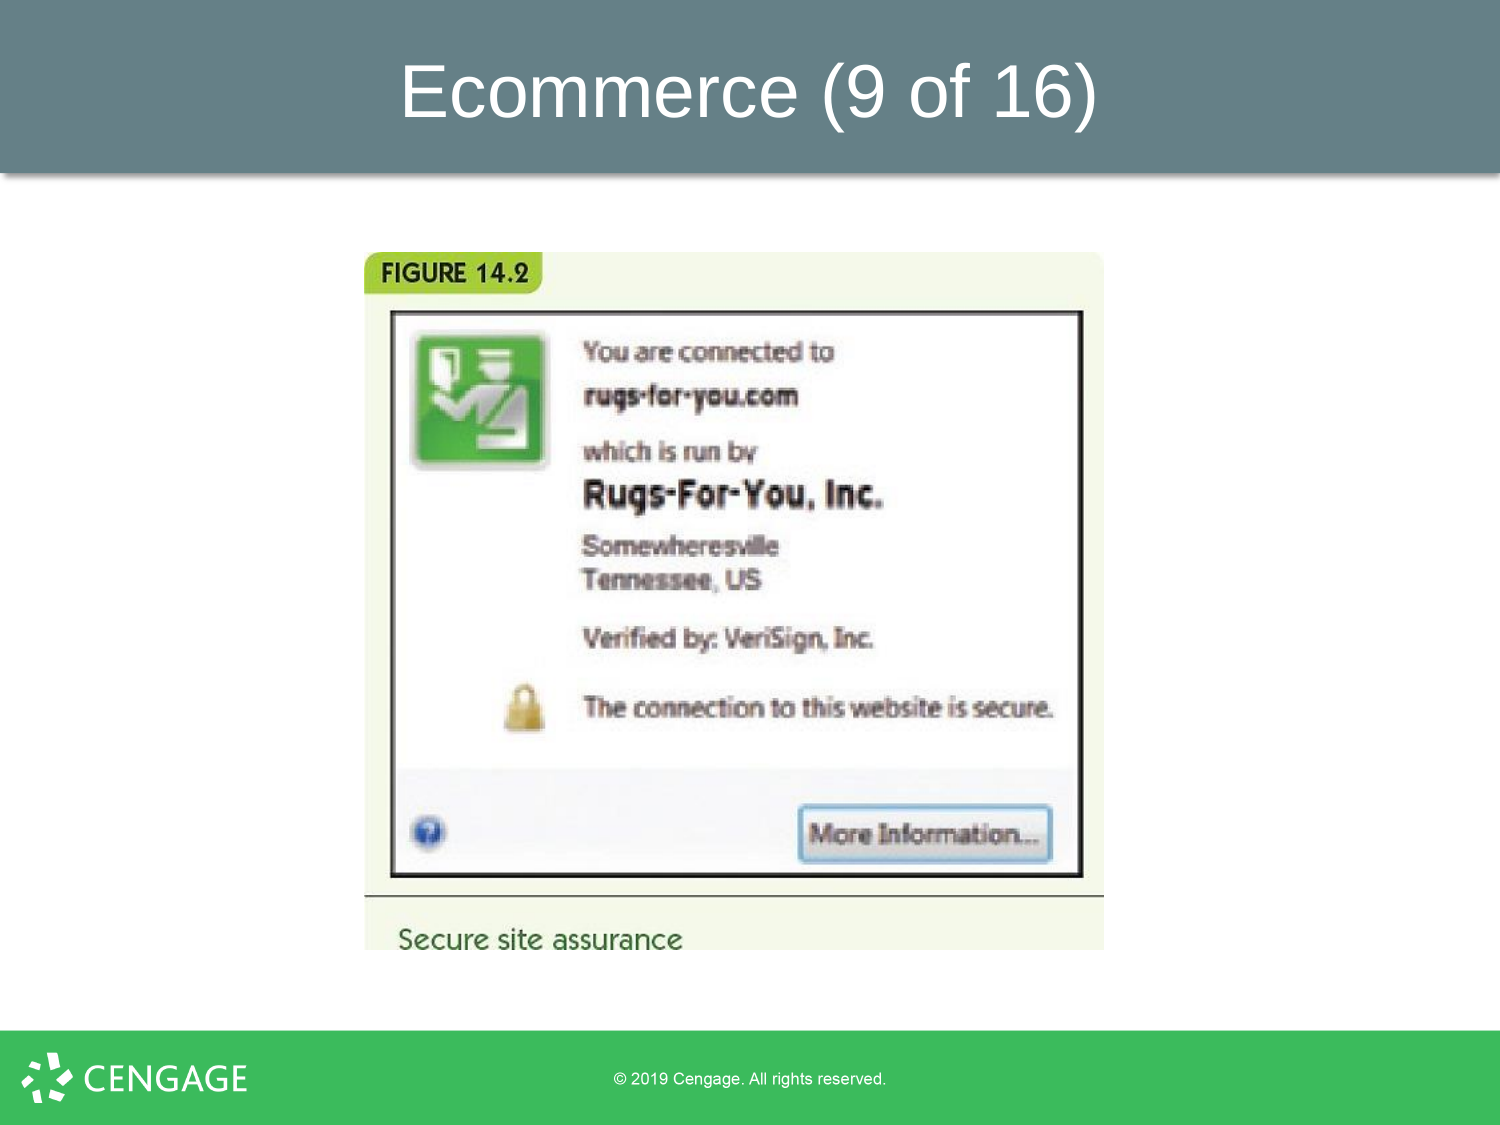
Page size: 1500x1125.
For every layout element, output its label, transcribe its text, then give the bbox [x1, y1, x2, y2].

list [364, 251, 1104, 950]
title Ecommerce (9 of 16) [0, 0, 1500, 174]
picture [0, 174, 1500, 1125]
